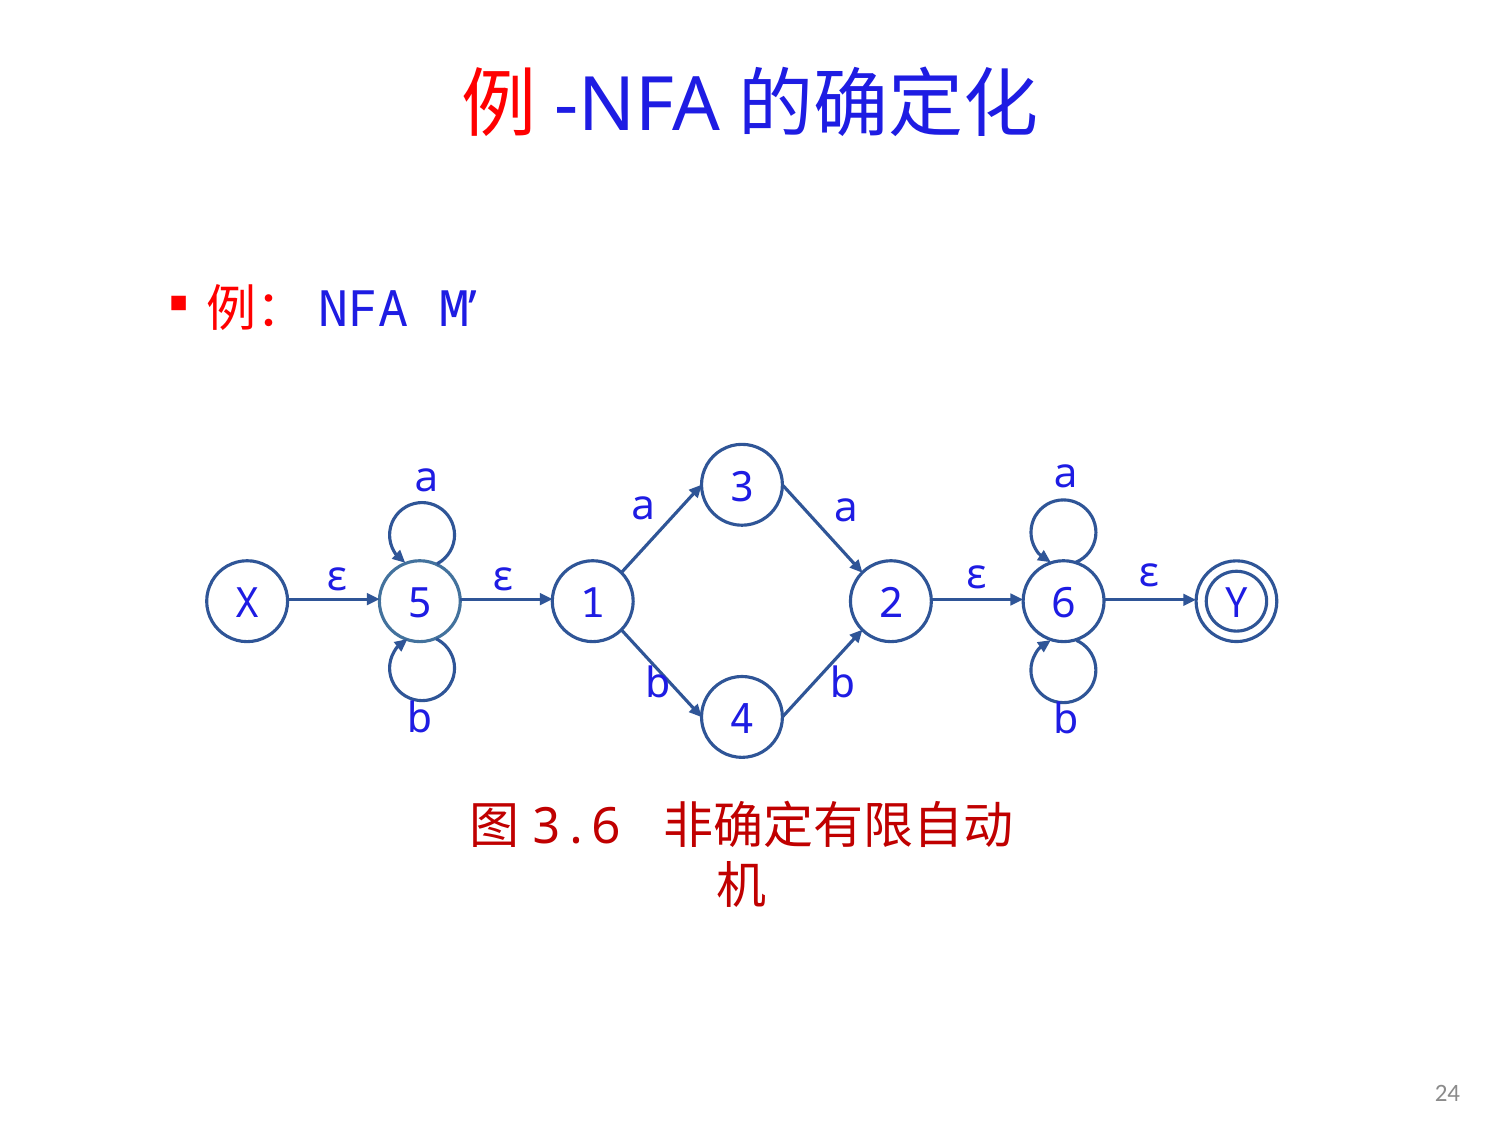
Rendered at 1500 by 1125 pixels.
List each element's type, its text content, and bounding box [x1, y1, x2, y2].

list 例：NFA M’ [154, 264, 551, 358]
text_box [206, 444, 1277, 758]
text_box 图3.6 非确定有限自动机 [439, 816, 1044, 891]
slide_number 24 [1354, 1061, 1476, 1121]
title 例-NFA的确定化 [102, 41, 1398, 171]
